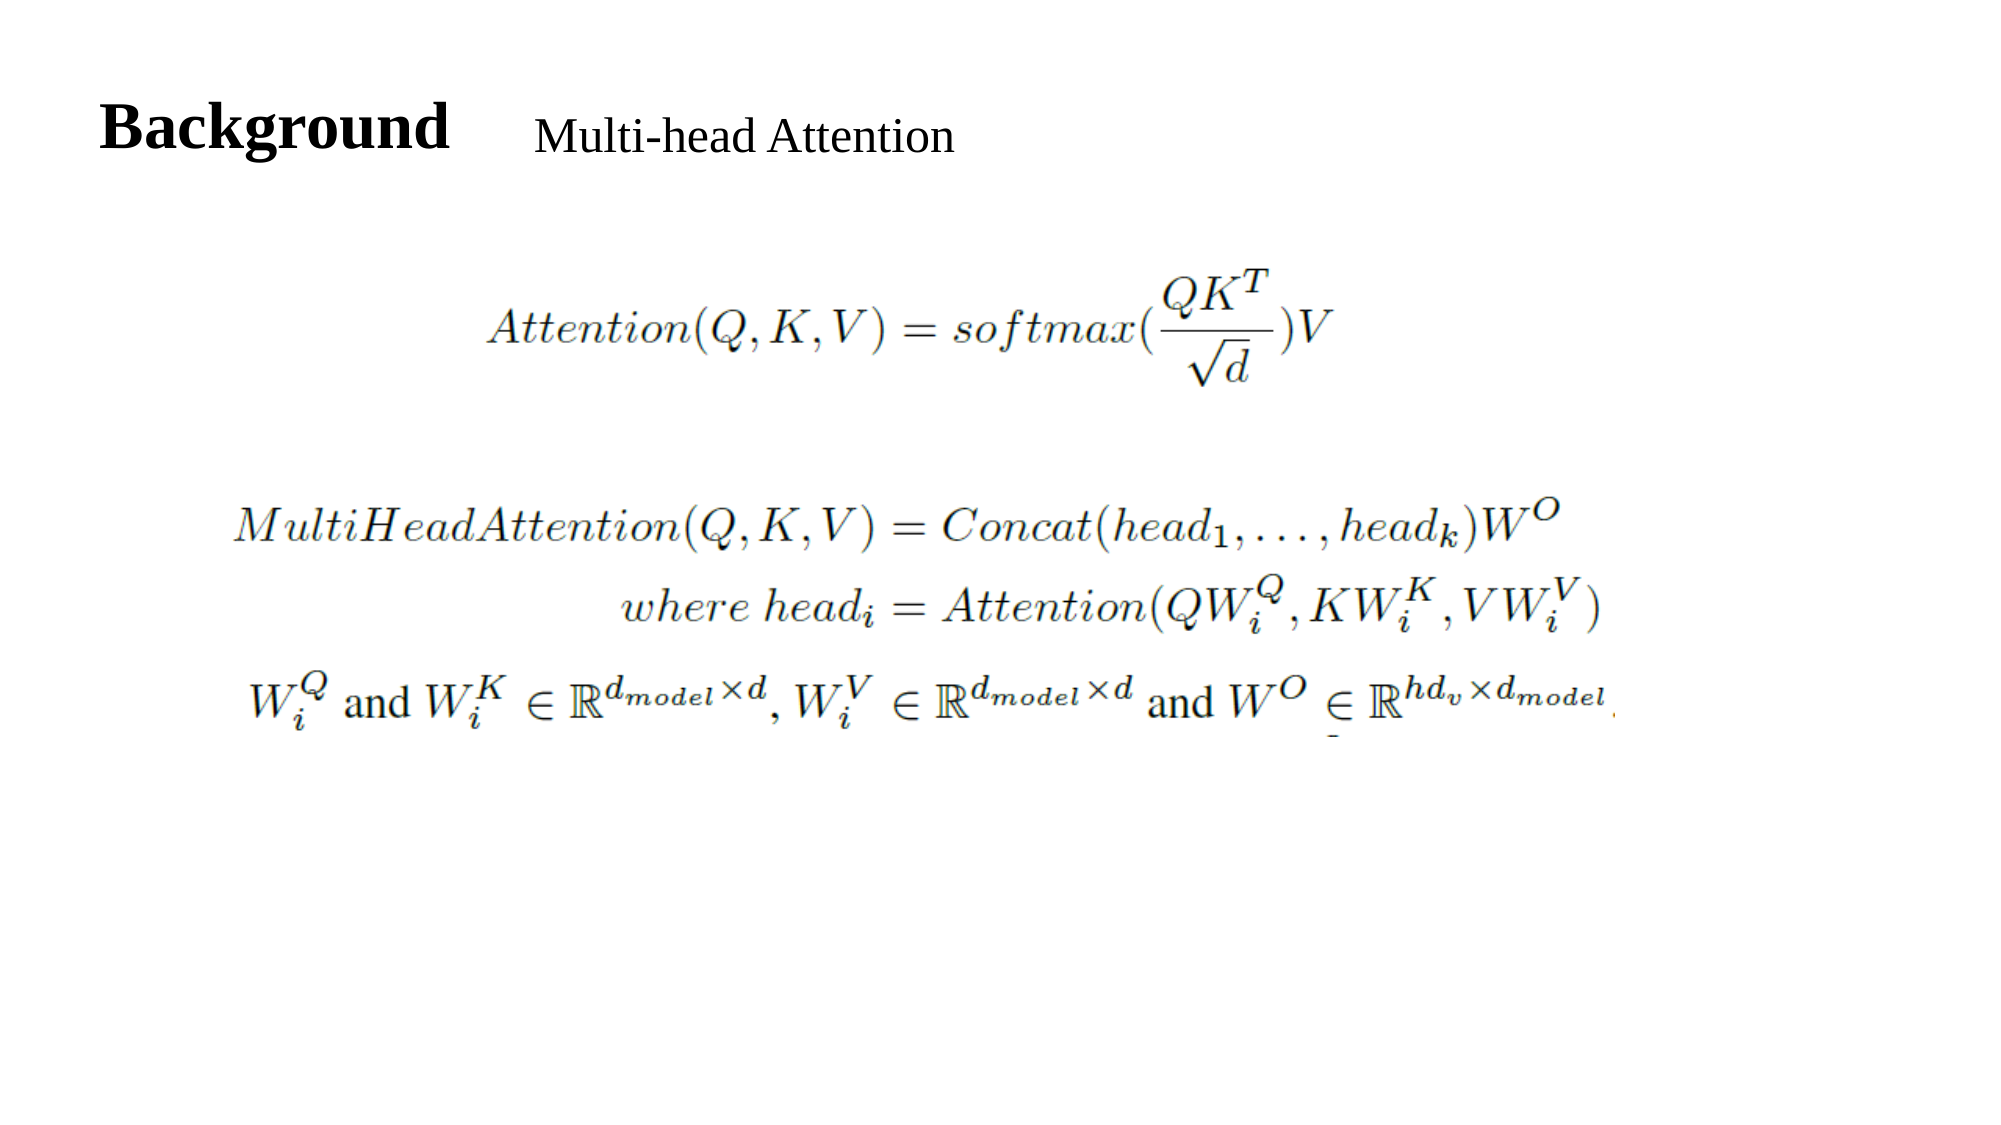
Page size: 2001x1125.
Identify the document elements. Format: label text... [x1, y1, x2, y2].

picture [460, 258, 1355, 409]
picture [221, 475, 1635, 737]
text_box Background [85, 74, 595, 170]
text_box Multi-head Attention [519, 95, 971, 170]
